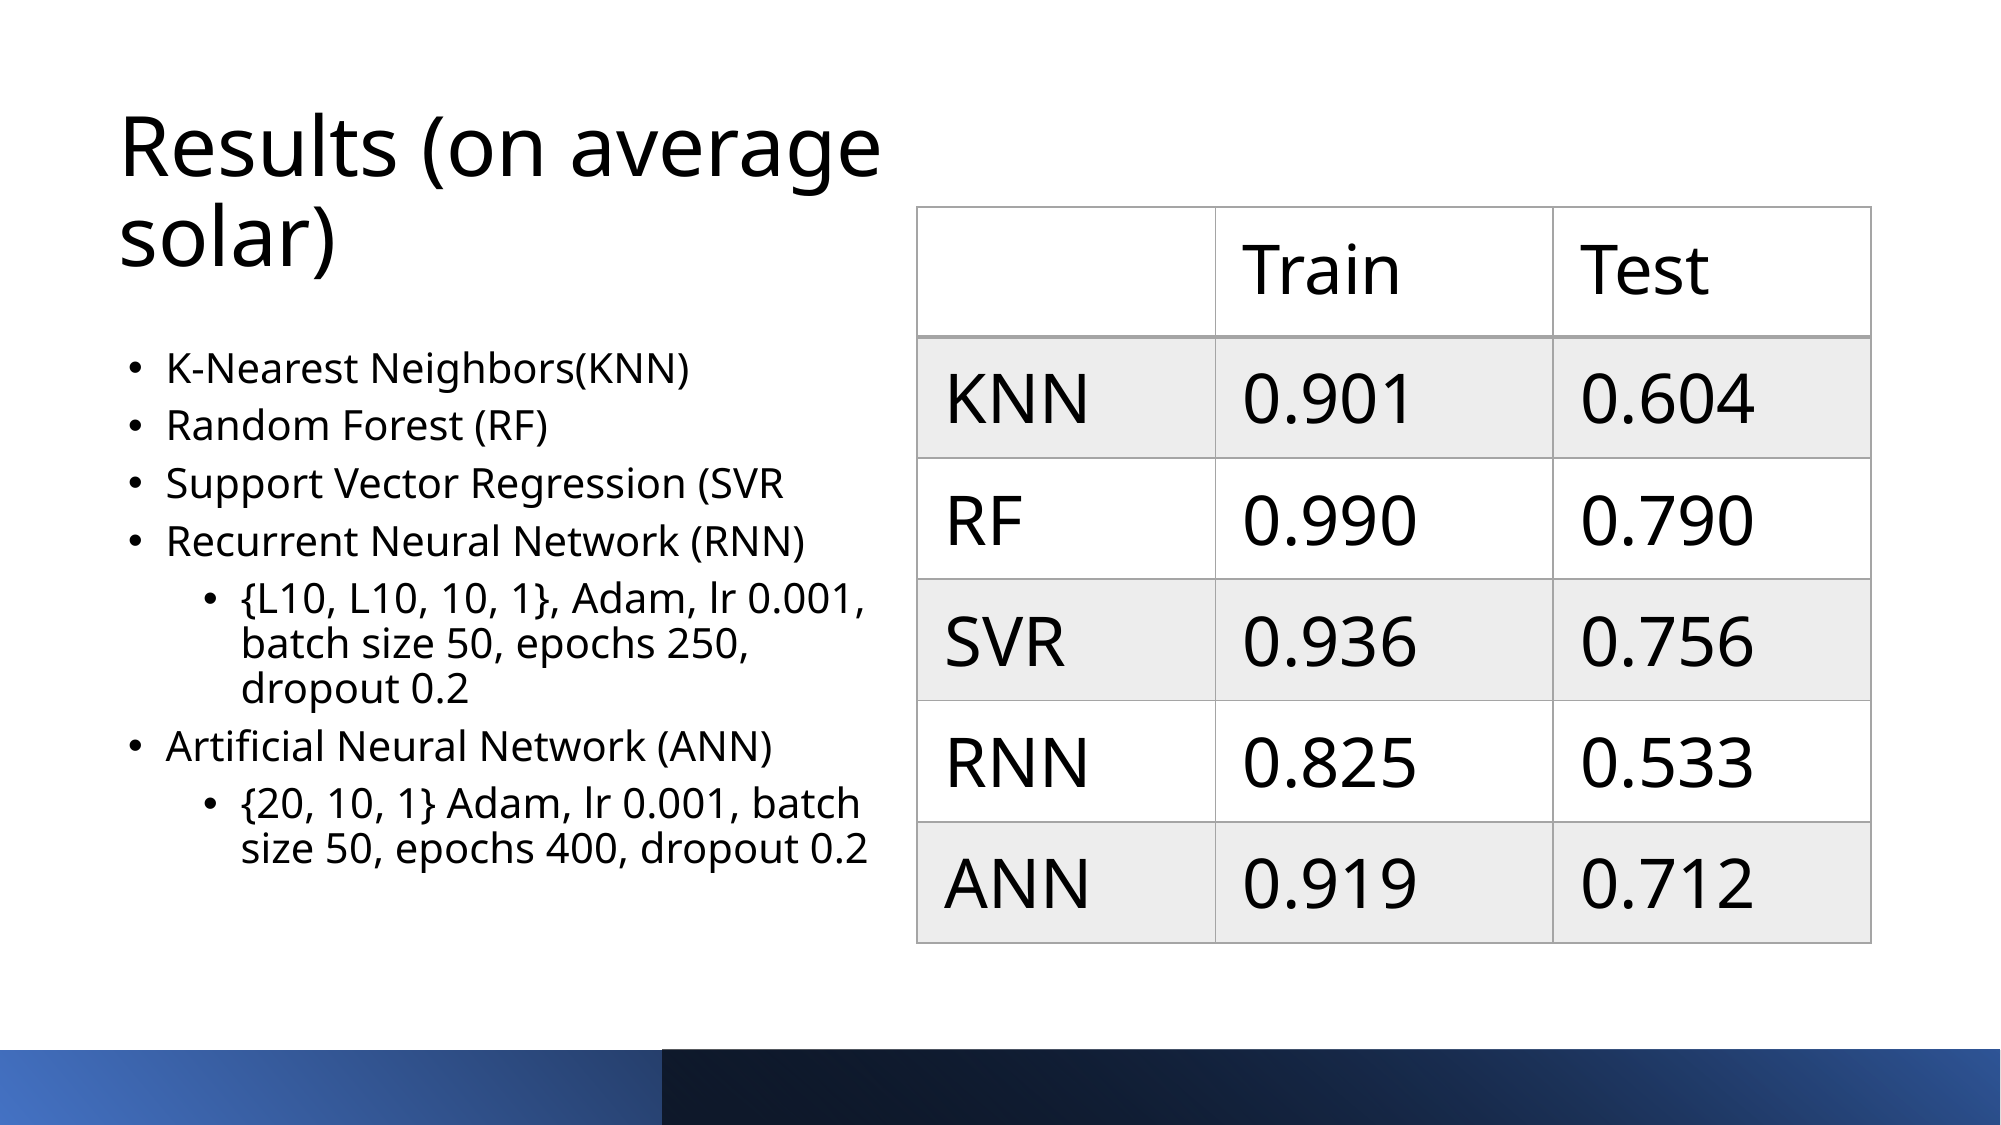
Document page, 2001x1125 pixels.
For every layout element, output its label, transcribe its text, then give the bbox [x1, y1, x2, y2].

text_box [661, 1049, 2000, 1125]
title Results (on average solar) [103, 22, 918, 293]
text_box [0, 0, 2000, 1049]
text_box [0, 1049, 661, 1125]
text_box K-Nearest Neighbors(KNN) Random Forest (RF) Support Vector Regression (SVR Recurrent Neural Network (RNN) {L10, L10, 10, 1}, Adam, lr 0.001, batch size 50, epochs 250, dropout 0.2 Artificial Neural Network (ANN) {20, 10, 1} Adam, lr 0.001, batch size 50, epochs 400, dropout 0.2 [103, 339, 916, 918]
